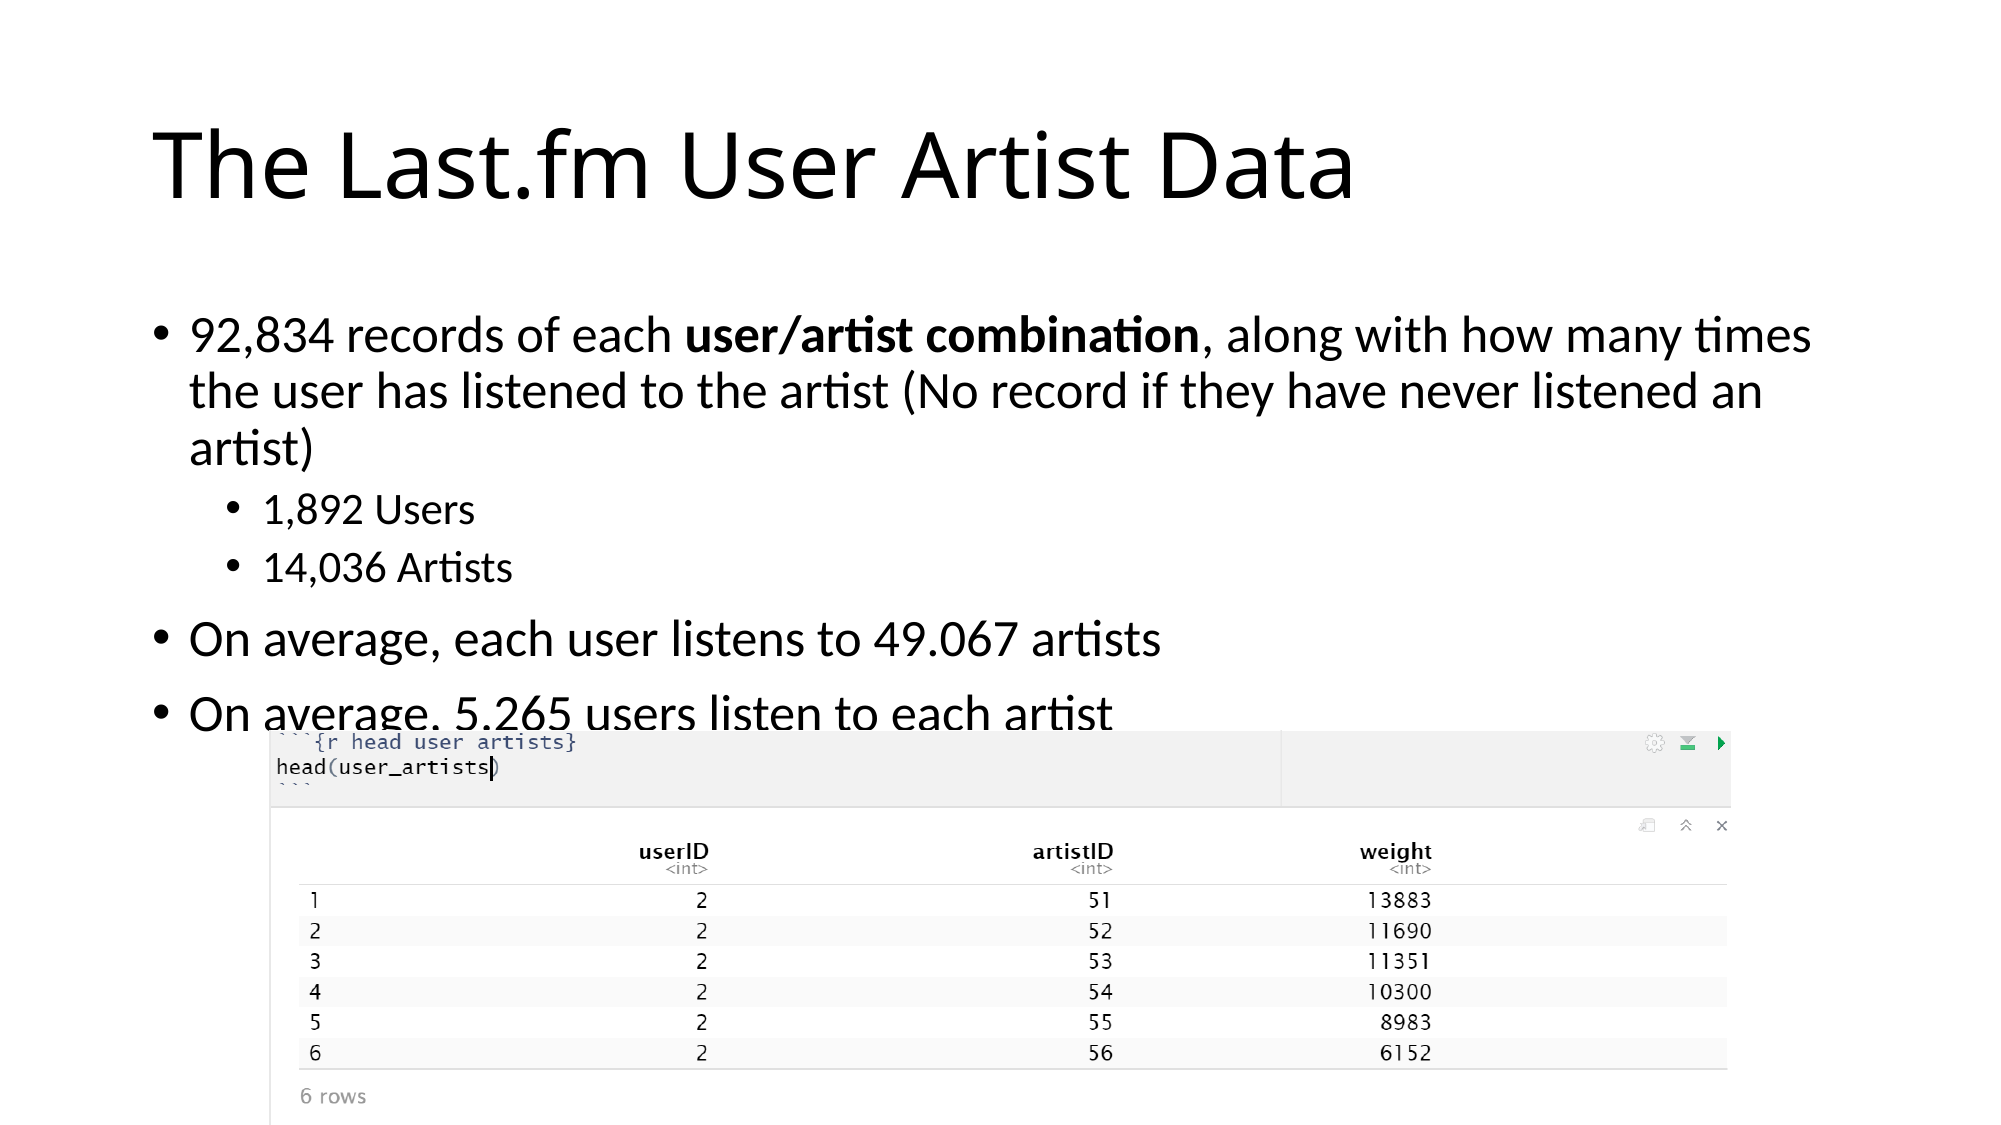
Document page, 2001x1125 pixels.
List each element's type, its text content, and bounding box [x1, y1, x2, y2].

title The Last.fm User Artist Data [137, 59, 1863, 278]
list 92,834 records of each user/artist combination, along with how many times the user has listened to the artist (No record if they have never listened an artist) 1,892 Users 14,036 Artists On average, each user listens to 49.067 artists On average, 5.265 users listen to each artist [137, 299, 1863, 752]
picture [269, 730, 1731, 1125]
